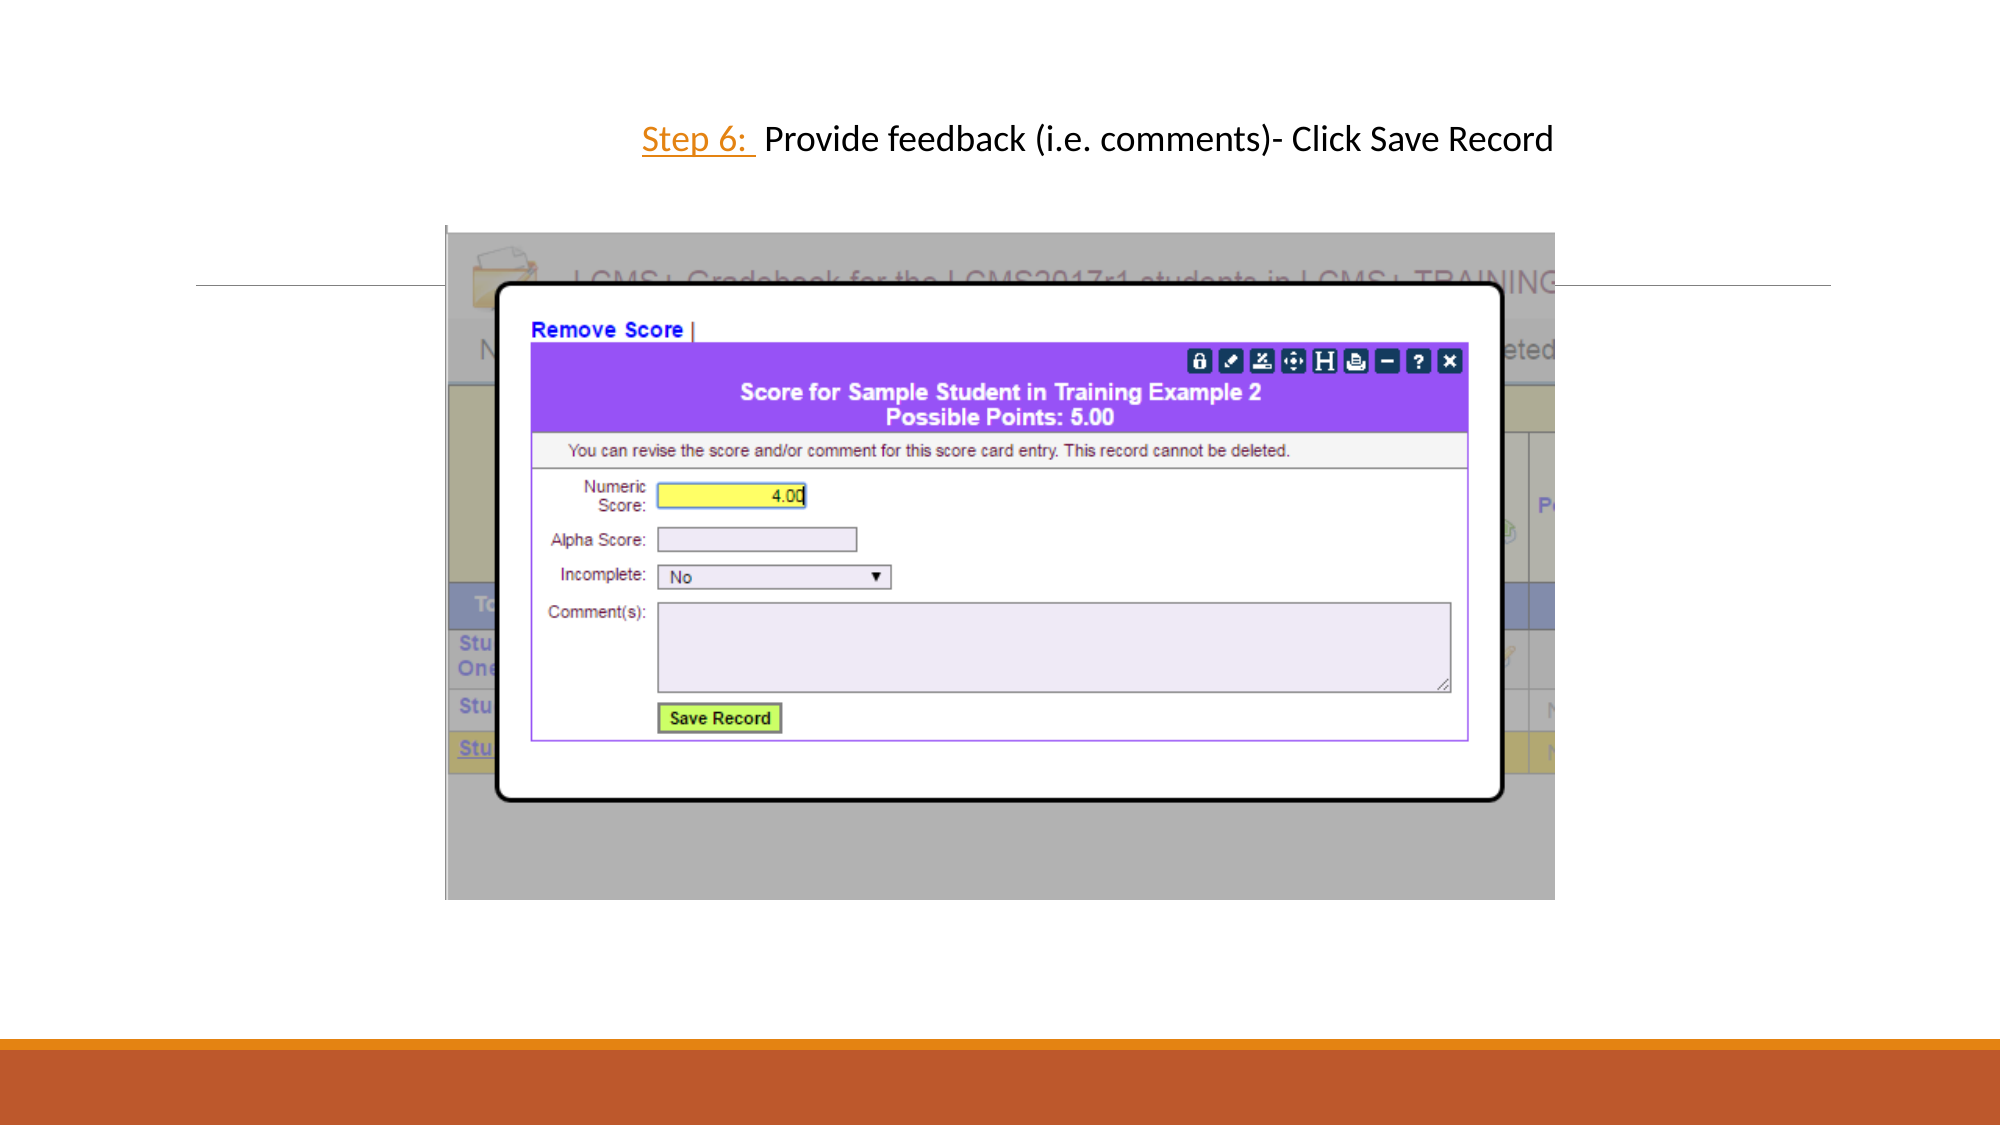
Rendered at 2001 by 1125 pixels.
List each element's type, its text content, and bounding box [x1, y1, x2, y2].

picture [444, 225, 1556, 900]
text_box Step 6: Provide feedback (i.e. comments)- Click Save Record [627, 106, 1571, 167]
